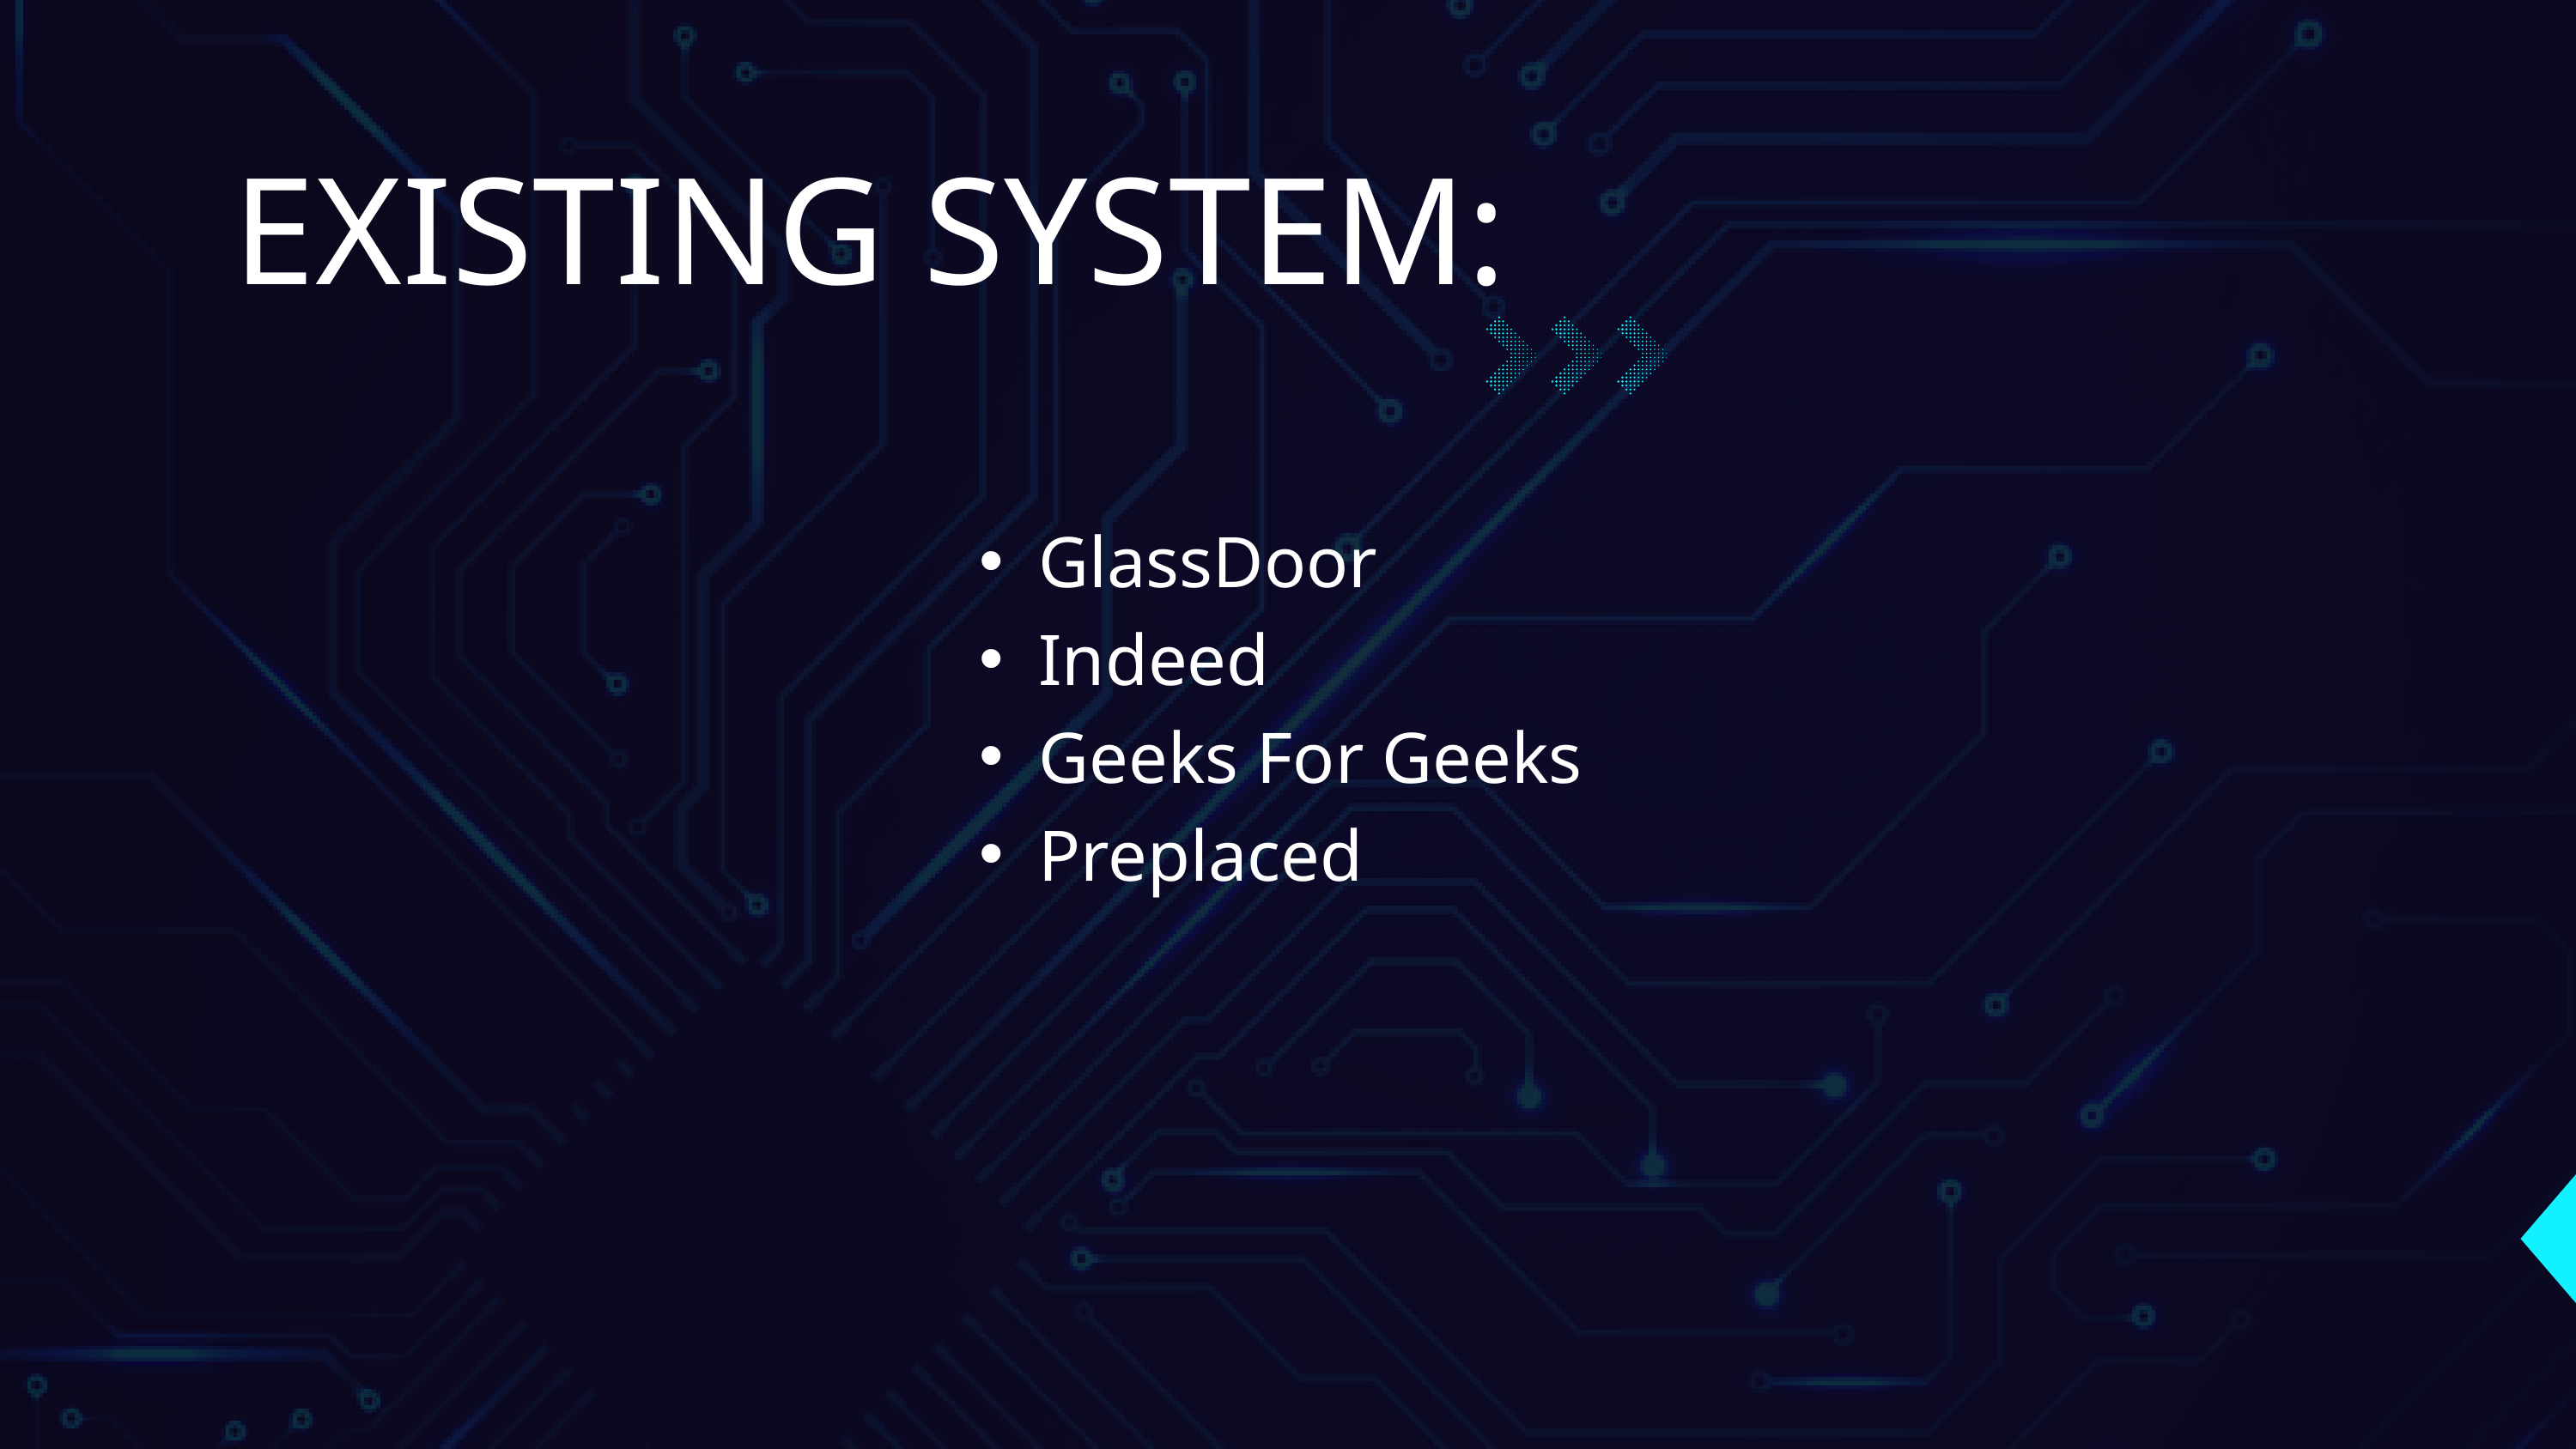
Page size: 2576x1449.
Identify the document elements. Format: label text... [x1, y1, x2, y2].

text_box [1551, 316, 1602, 395]
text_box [2483, 1210, 2576, 1267]
text_box [1617, 316, 1668, 395]
text_box GlassDoor Indeed Geeks For Geeks Preplaced [920, 504, 1815, 992]
text_box [1485, 316, 1536, 395]
text_box EXISTING SYSTEM: [233, 107, 2379, 315]
text_box [0, 0, 2576, 1449]
